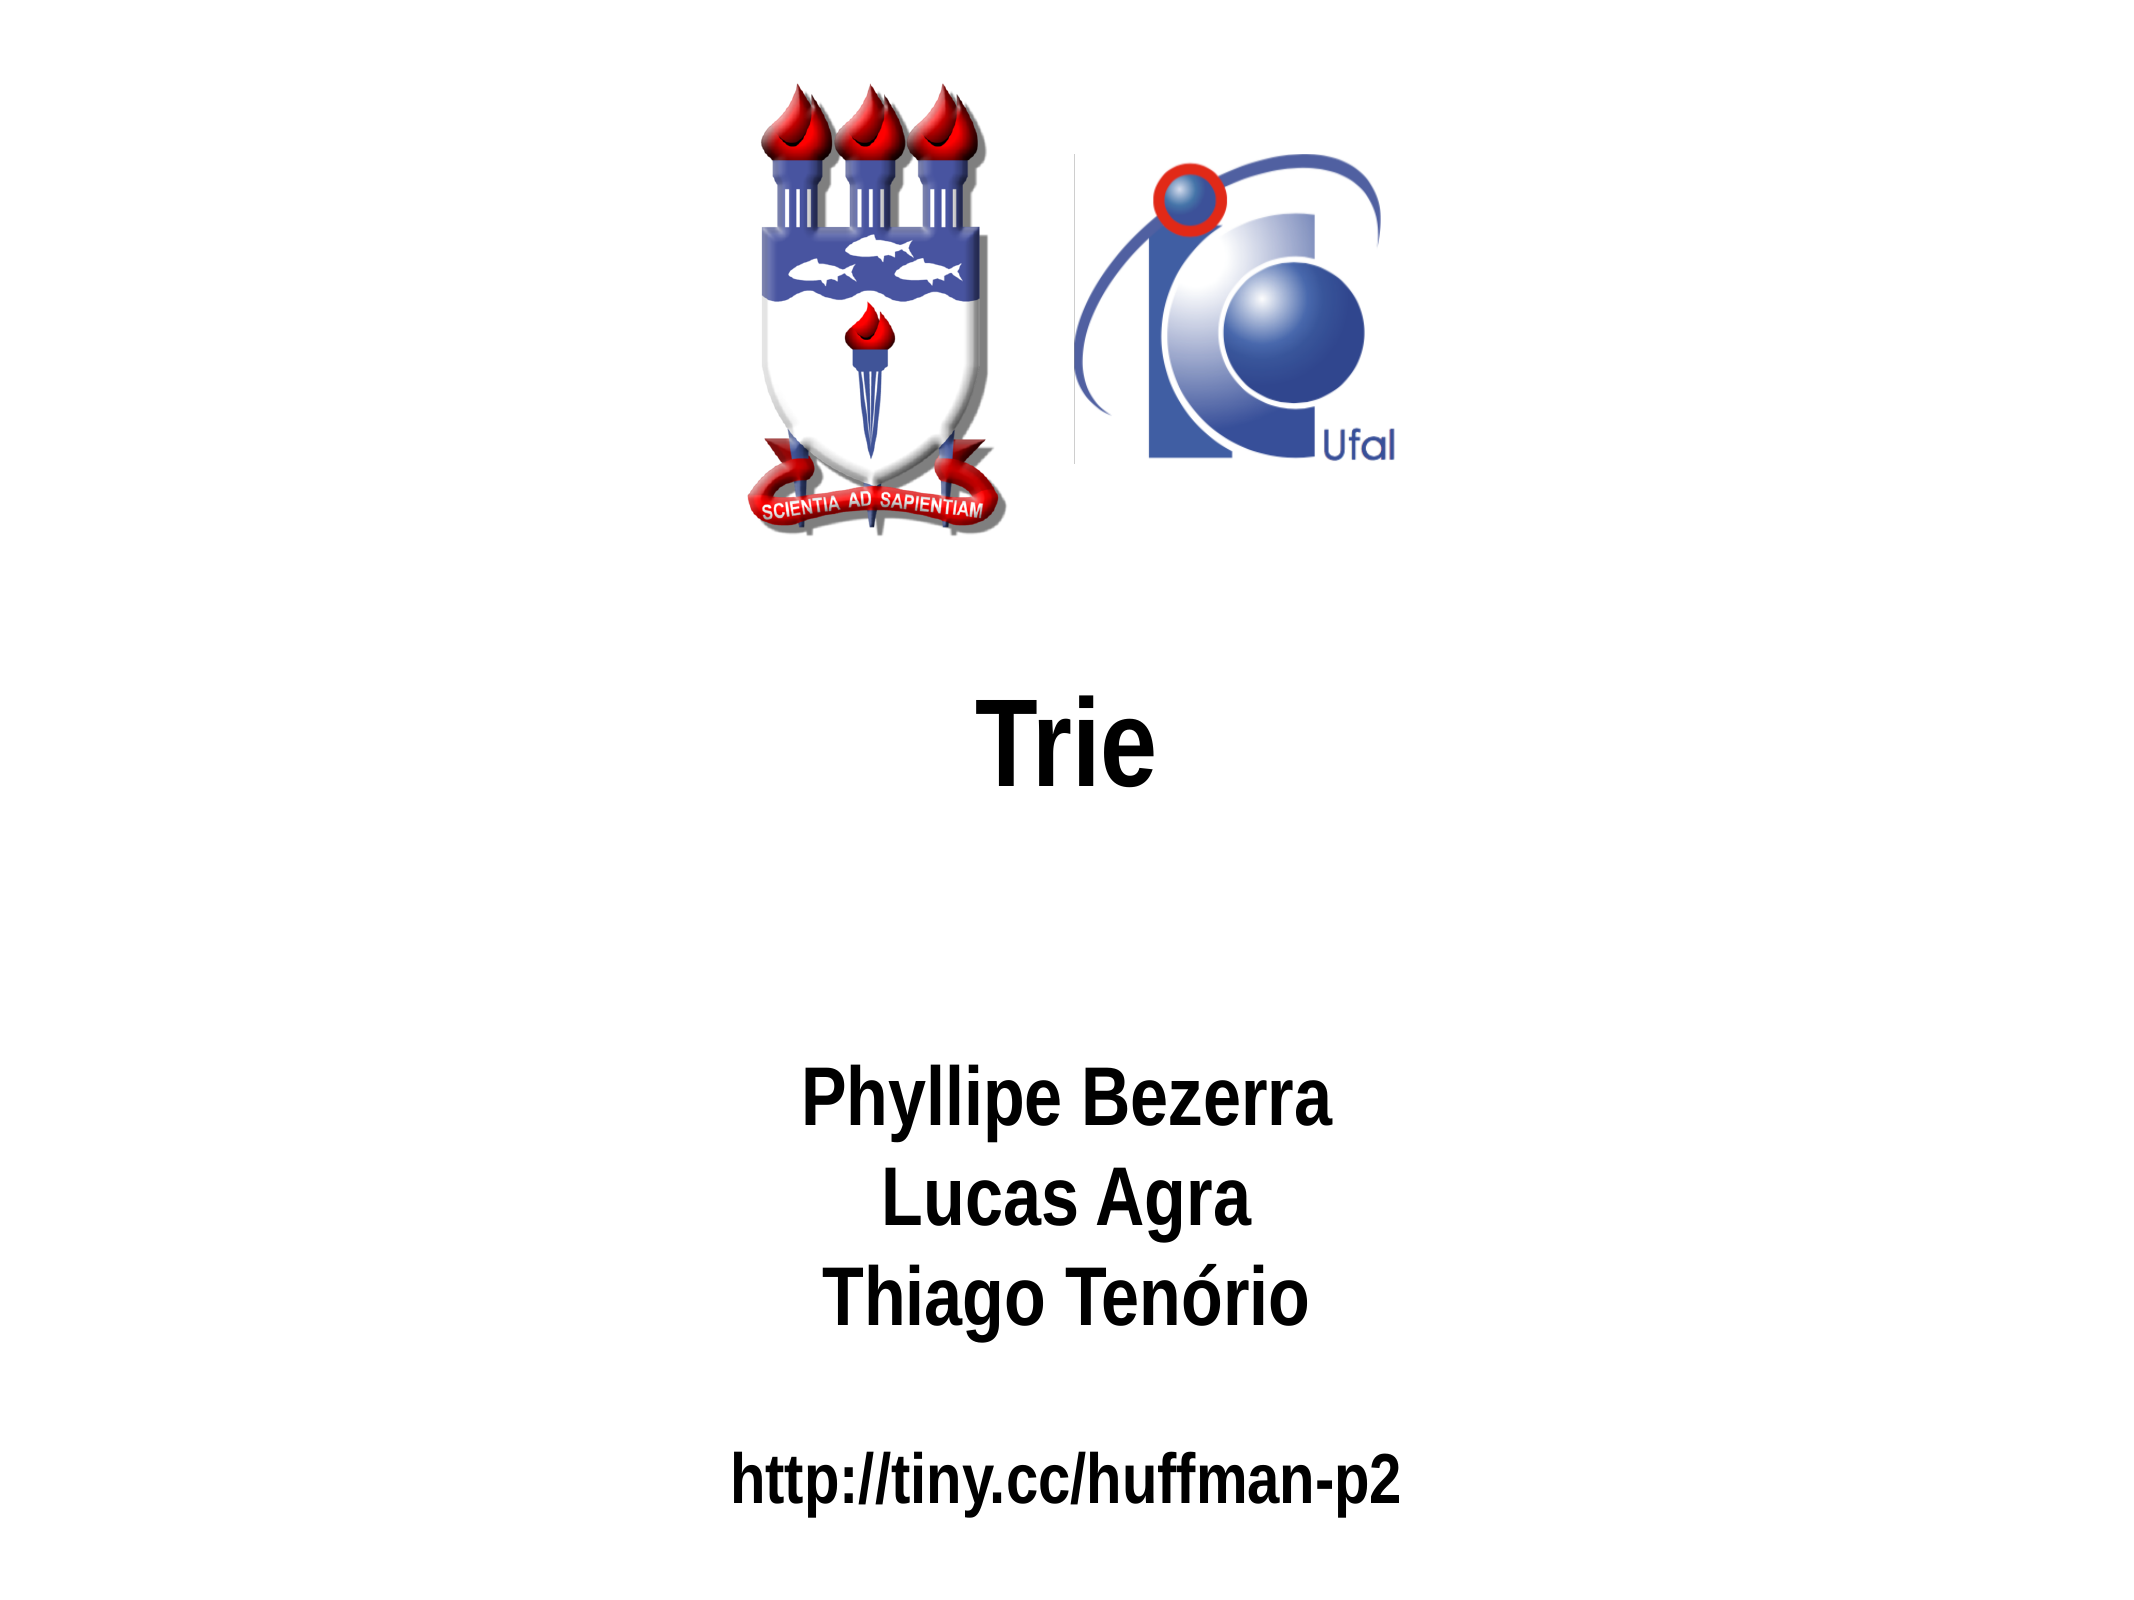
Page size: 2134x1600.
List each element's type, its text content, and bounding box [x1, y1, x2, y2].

picture [736, 76, 1009, 543]
text_box Trie [40, 650, 2093, 822]
text_box Phyllipe Bezerra Lucas Agra Thiago Tenório http://tiny.cc/huffman-p2 [20, 1031, 2114, 1528]
picture [1070, 154, 1397, 465]
